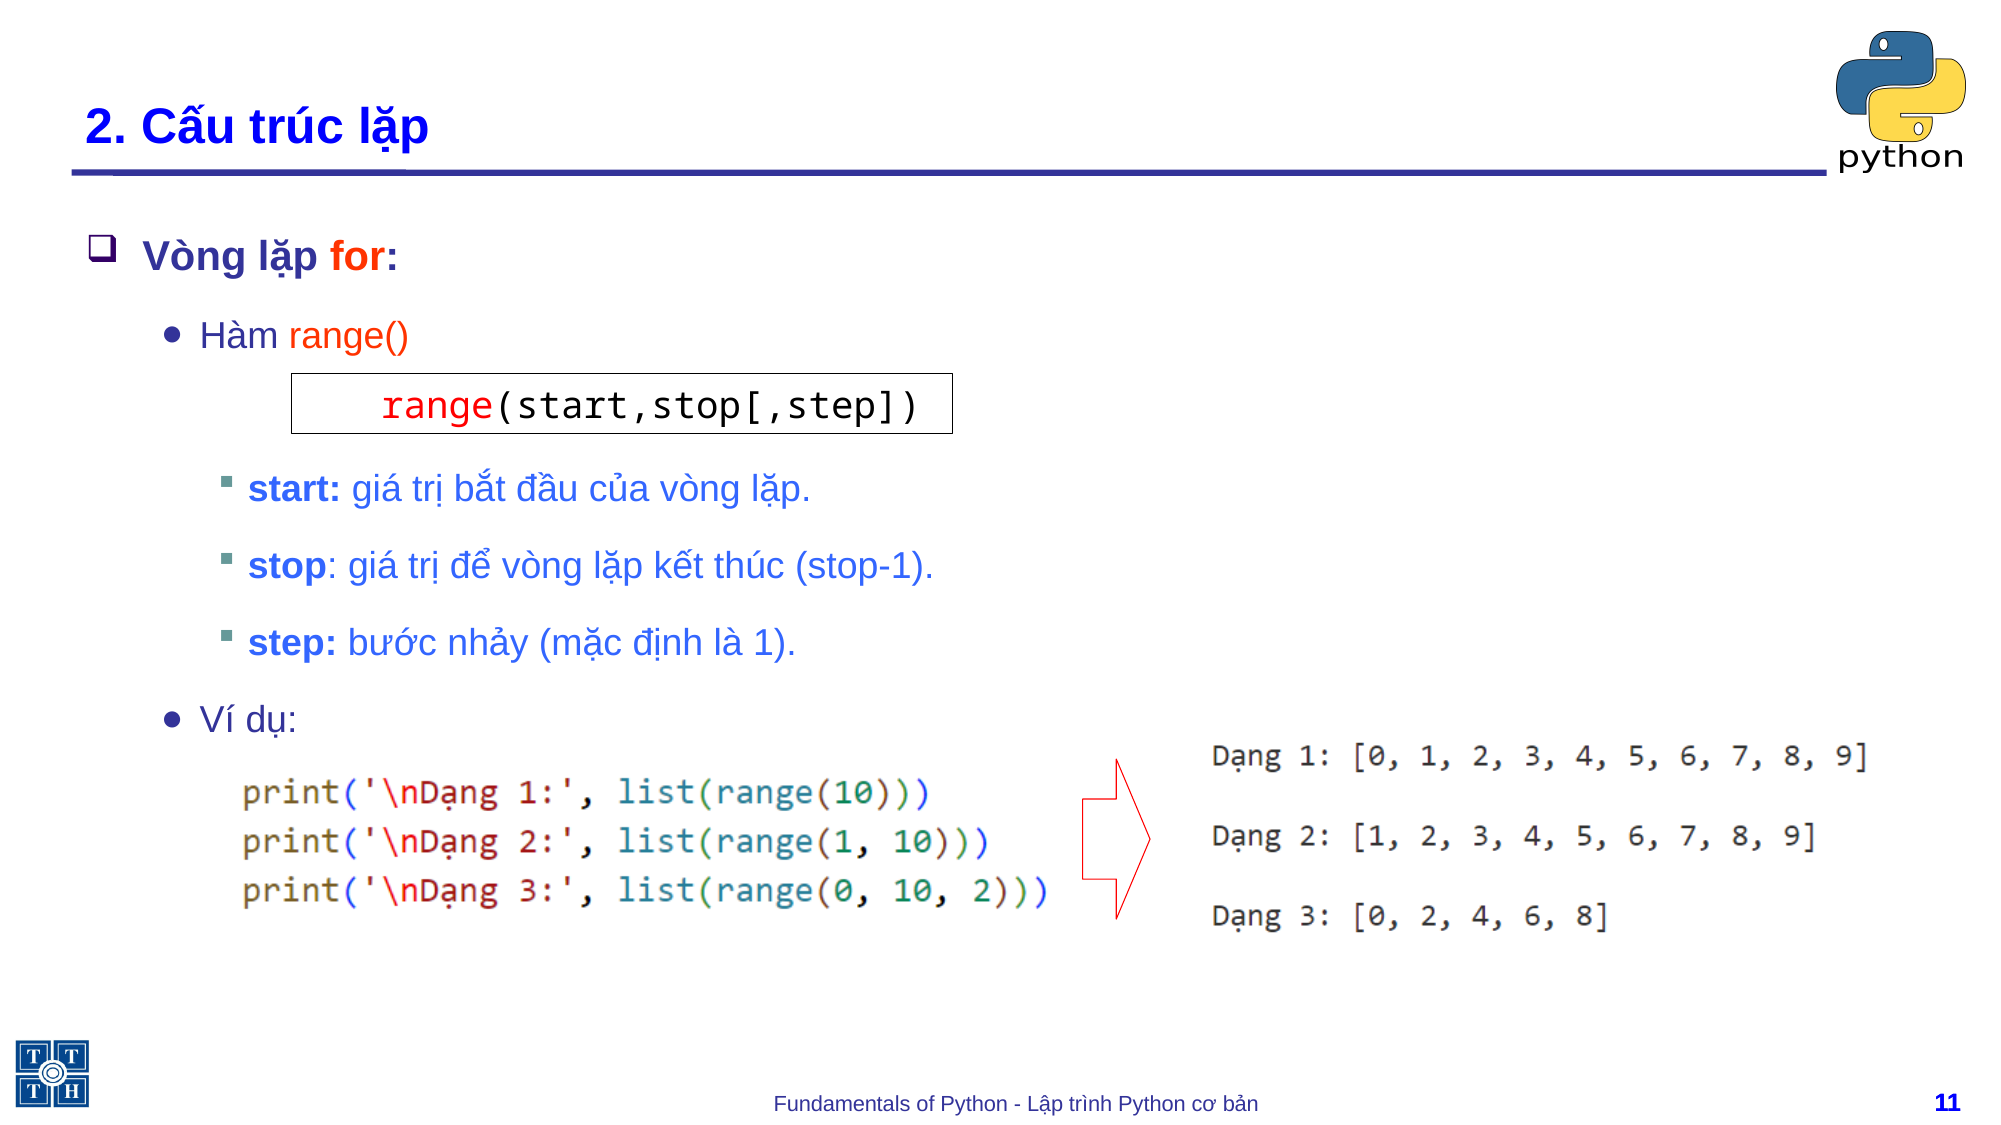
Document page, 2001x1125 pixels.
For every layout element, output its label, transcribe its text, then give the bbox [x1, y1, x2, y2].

list Vòng lặp for: Hàm range() start: giá trị bắt đầu của vòng lặp. stop: giá trị để vòng lặp kết thúc (stop-1). step: bước nhảy (mặc định là 1). Ví dụ: [70, 196, 1804, 1047]
picture [220, 758, 1068, 921]
text_box range(start,stop[,step]) [291, 373, 953, 434]
title 2. Cấu trúc lặp [70, 31, 1804, 161]
picture [1186, 727, 1887, 952]
picture [15, 1039, 90, 1108]
picture [1836, 31, 1966, 173]
text_box [1082, 759, 1151, 920]
